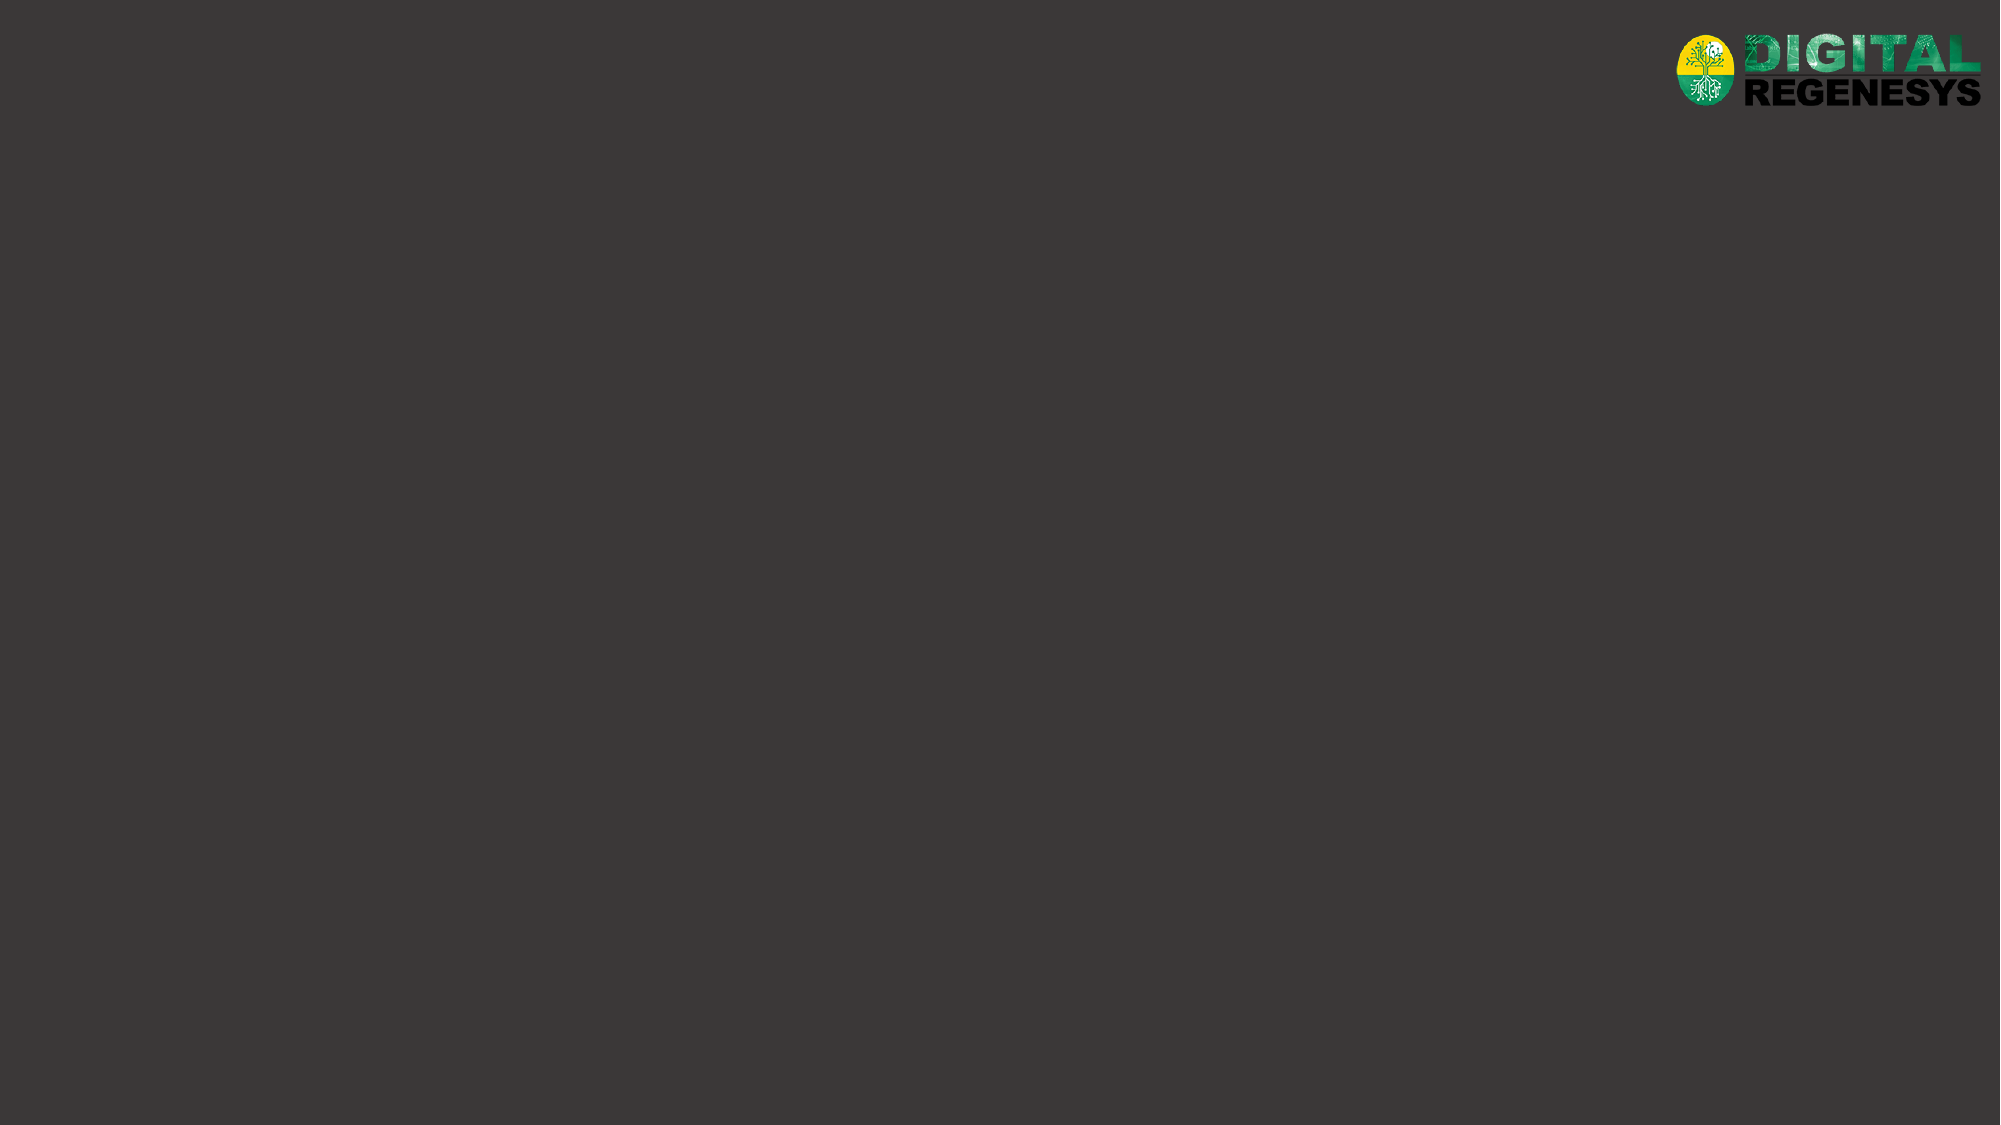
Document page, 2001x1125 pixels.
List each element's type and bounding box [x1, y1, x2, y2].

picture [1676, 30, 1987, 109]
